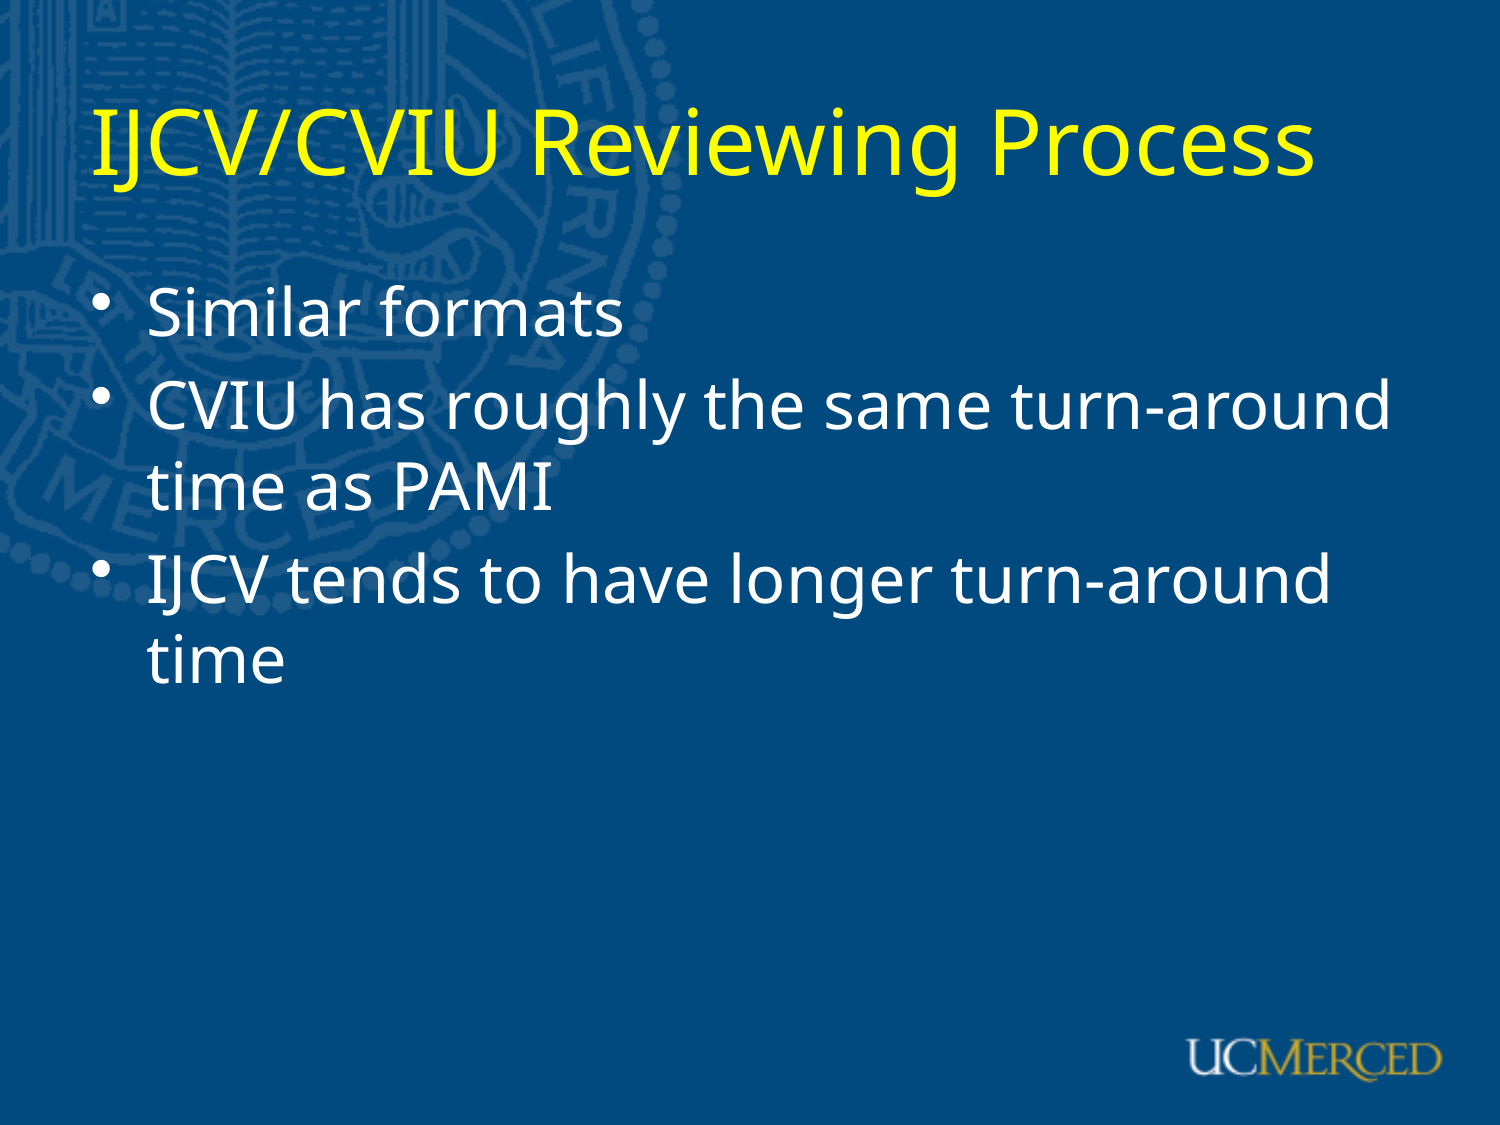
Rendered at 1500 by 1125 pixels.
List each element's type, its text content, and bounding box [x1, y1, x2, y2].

picture [0, 0, 1500, 1125]
list Similar formats CVIU has roughly the same turn-around time as PAMI IJCV tends to have longer turn-around time [74, 262, 1426, 1006]
title IJCV/CVIU Reviewing Process [74, 44, 1426, 233]
